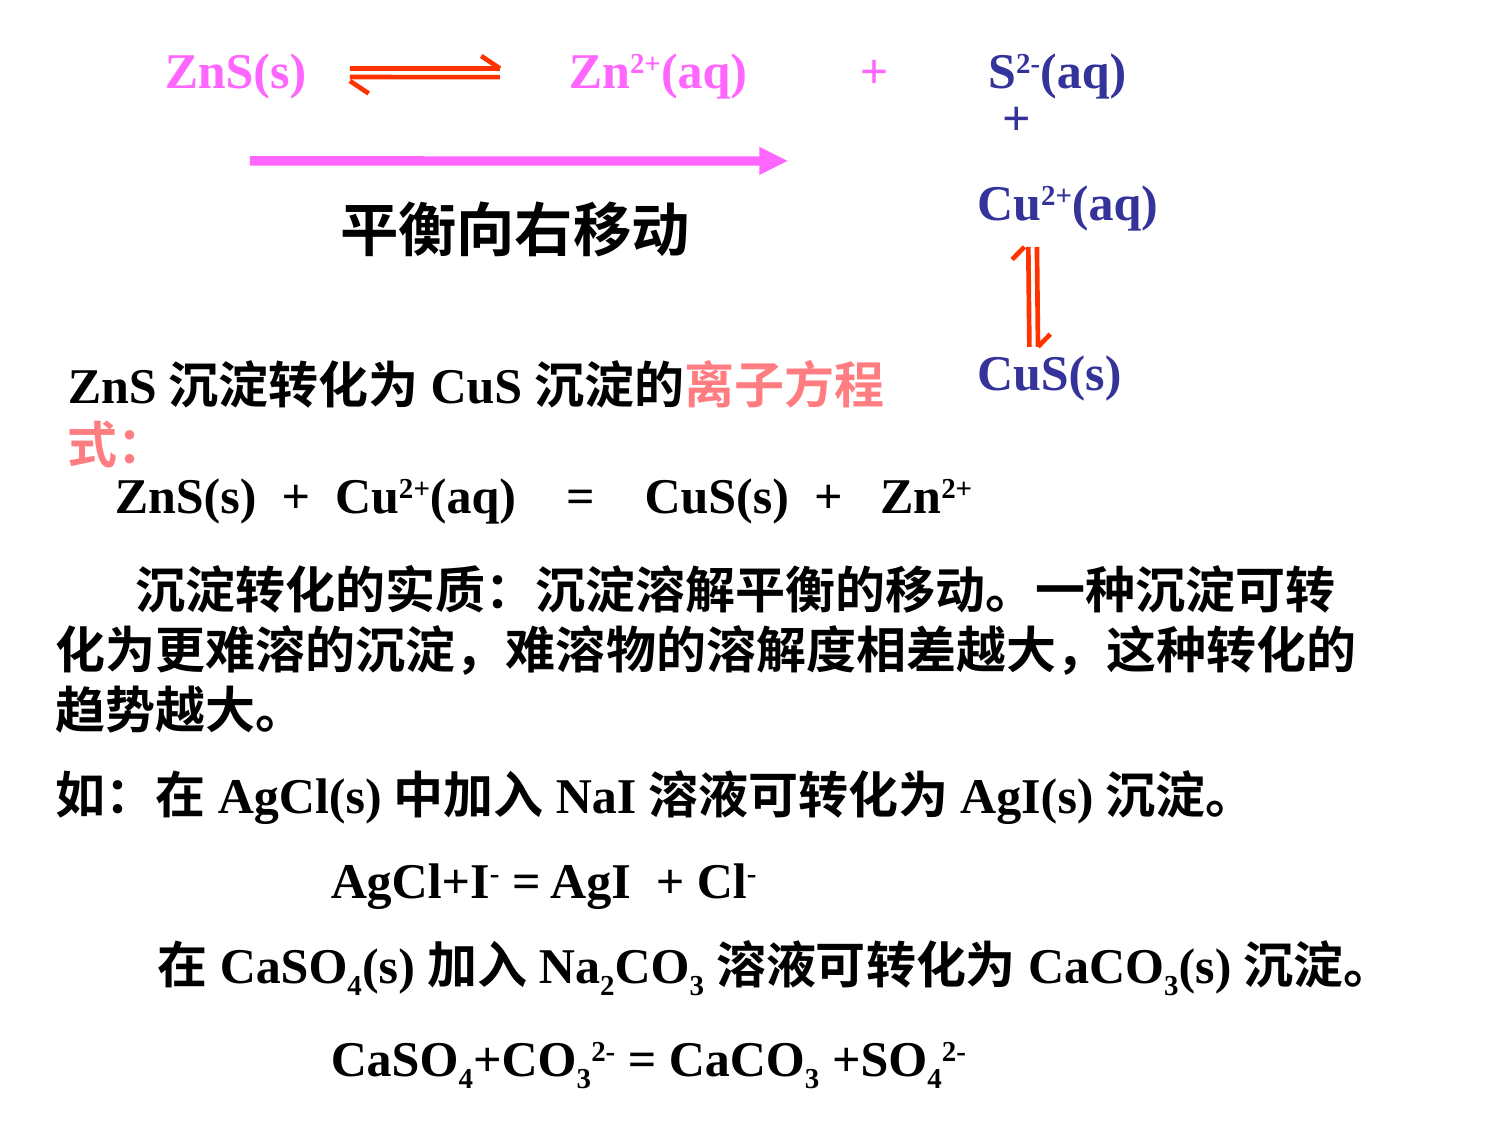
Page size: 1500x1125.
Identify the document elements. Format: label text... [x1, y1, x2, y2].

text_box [962, 77, 1176, 423]
text_box ZnS(s) + Cu2+(aq) = CuS(s) + Zn2+ [100, 456, 1088, 531]
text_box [212, 160, 788, 272]
text_box 沉淀转化的实质：沉淀溶解平衡的移动。一种沉淀可转化为更难溶的沉淀，难溶物的溶解度相差越大，这种转化的趋势越大。 如：在AgCl(s)中加入NaI溶液可转化为AgI(s)沉淀。 AgCl+I- = AgI + Cl- 在CaSO4(s)加入Na2CO3溶液可转化为CaCO3(s)沉淀。 CaSO4+CO32- = CaCO3 +SO42- [41, 550, 1379, 1102]
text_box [149, 30, 1163, 107]
text_box ZnS沉淀转化为CuS沉淀的离子方程式： [53, 345, 928, 481]
